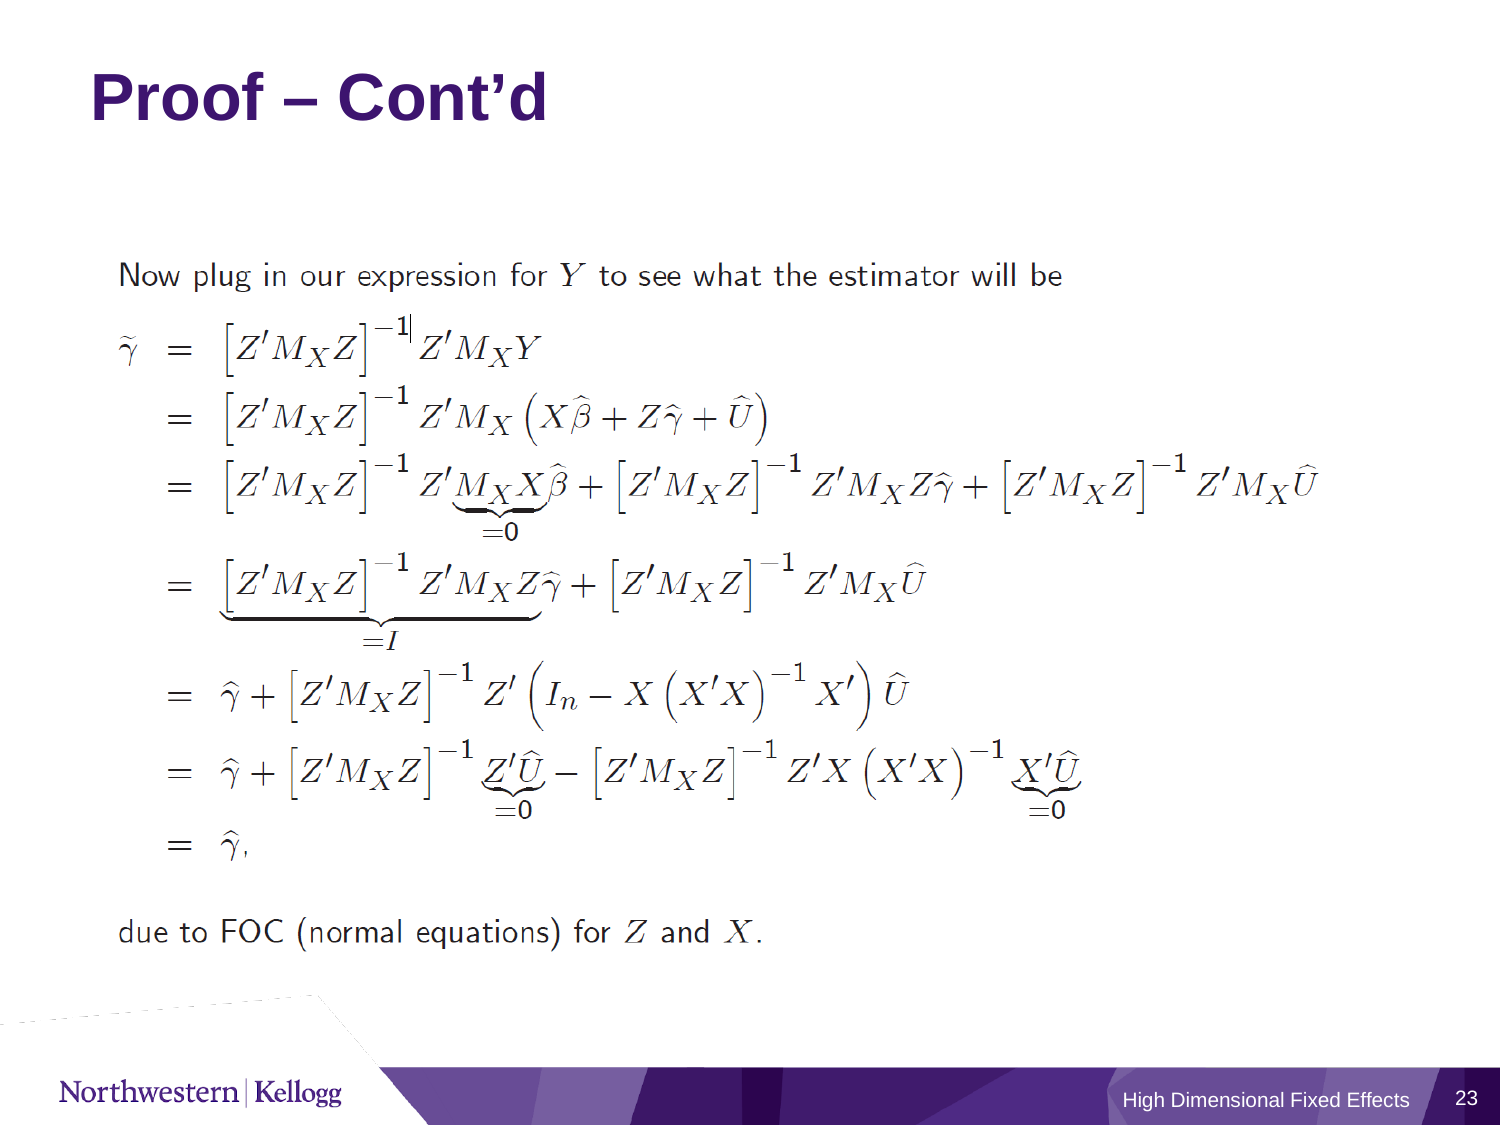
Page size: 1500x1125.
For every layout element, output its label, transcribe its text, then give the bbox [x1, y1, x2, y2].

footer High Dimensional Fixed Effects [750, 1069, 1425, 1125]
slide_number 23 [1425, 1067, 1494, 1125]
picture [0, 0, 1500, 1125]
title Proof – Cont’d [75, 0, 1425, 188]
